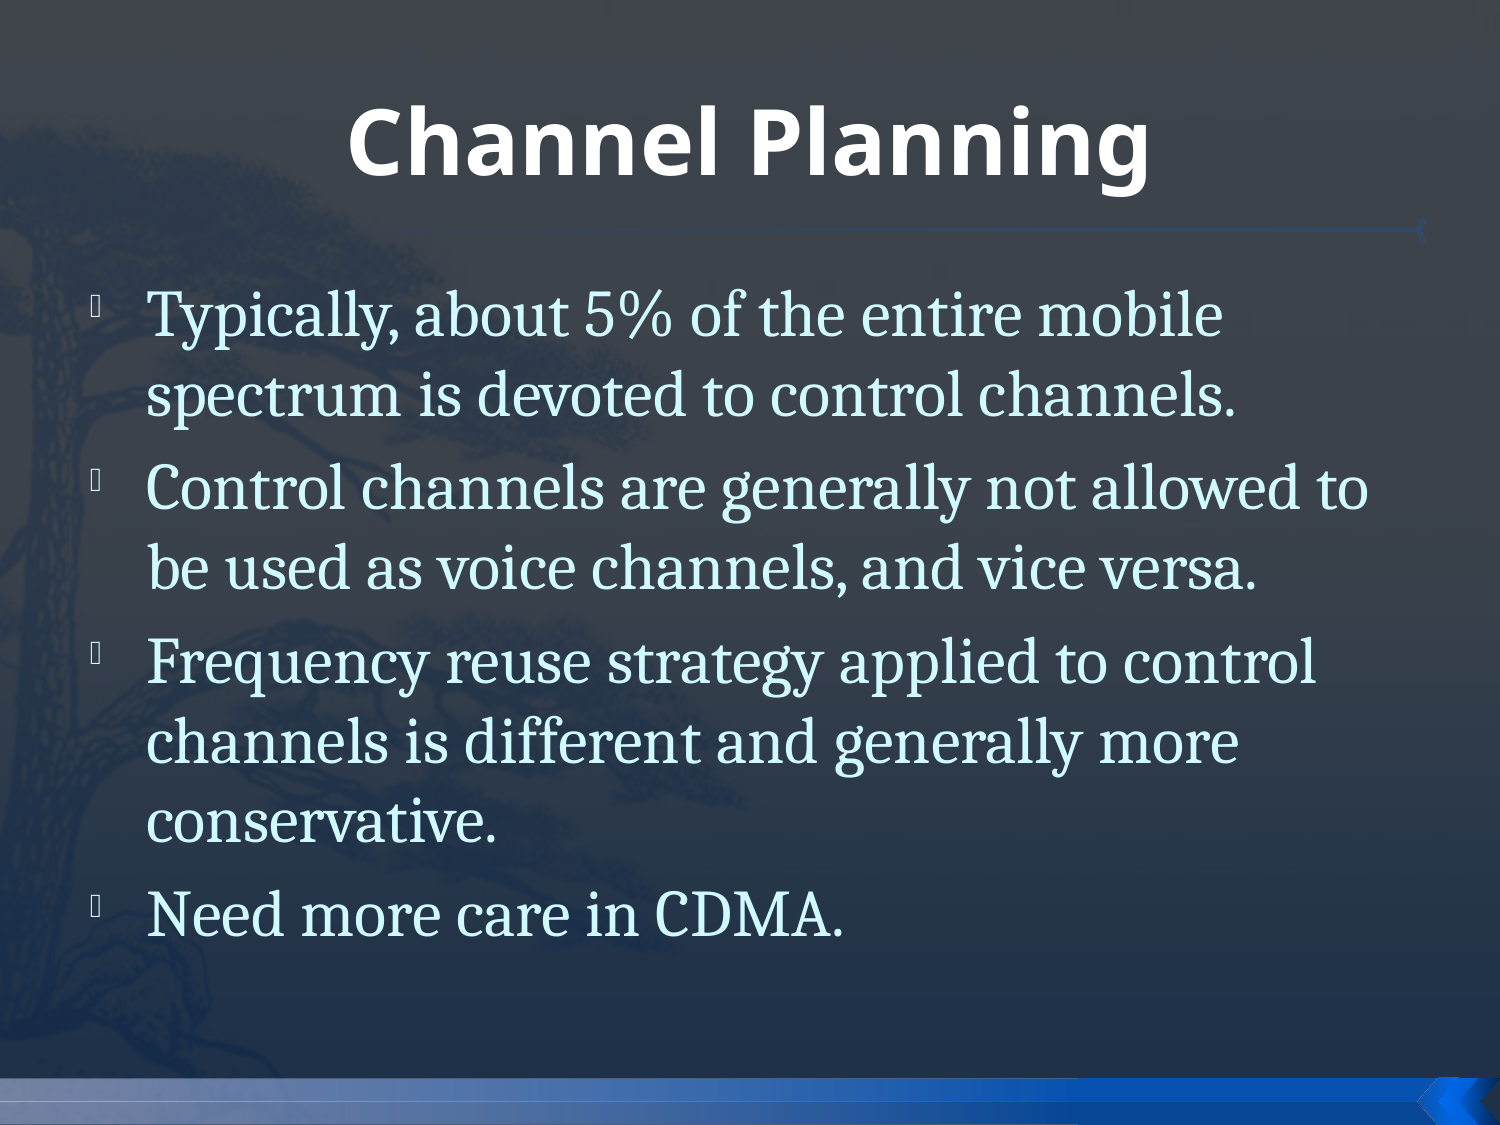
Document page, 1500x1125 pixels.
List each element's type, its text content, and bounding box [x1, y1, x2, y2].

list Typically, about 5% of the entire mobile spectrum is devoted to control channels. Control channels are generally not allowed to be used as voice channels, and vice versa. Frequency reuse strategy applied to control channels is different and generally more conservative. Need more care in CDMA. [75, 262, 1425, 1005]
title Channel Planning [75, 45, 1425, 233]
